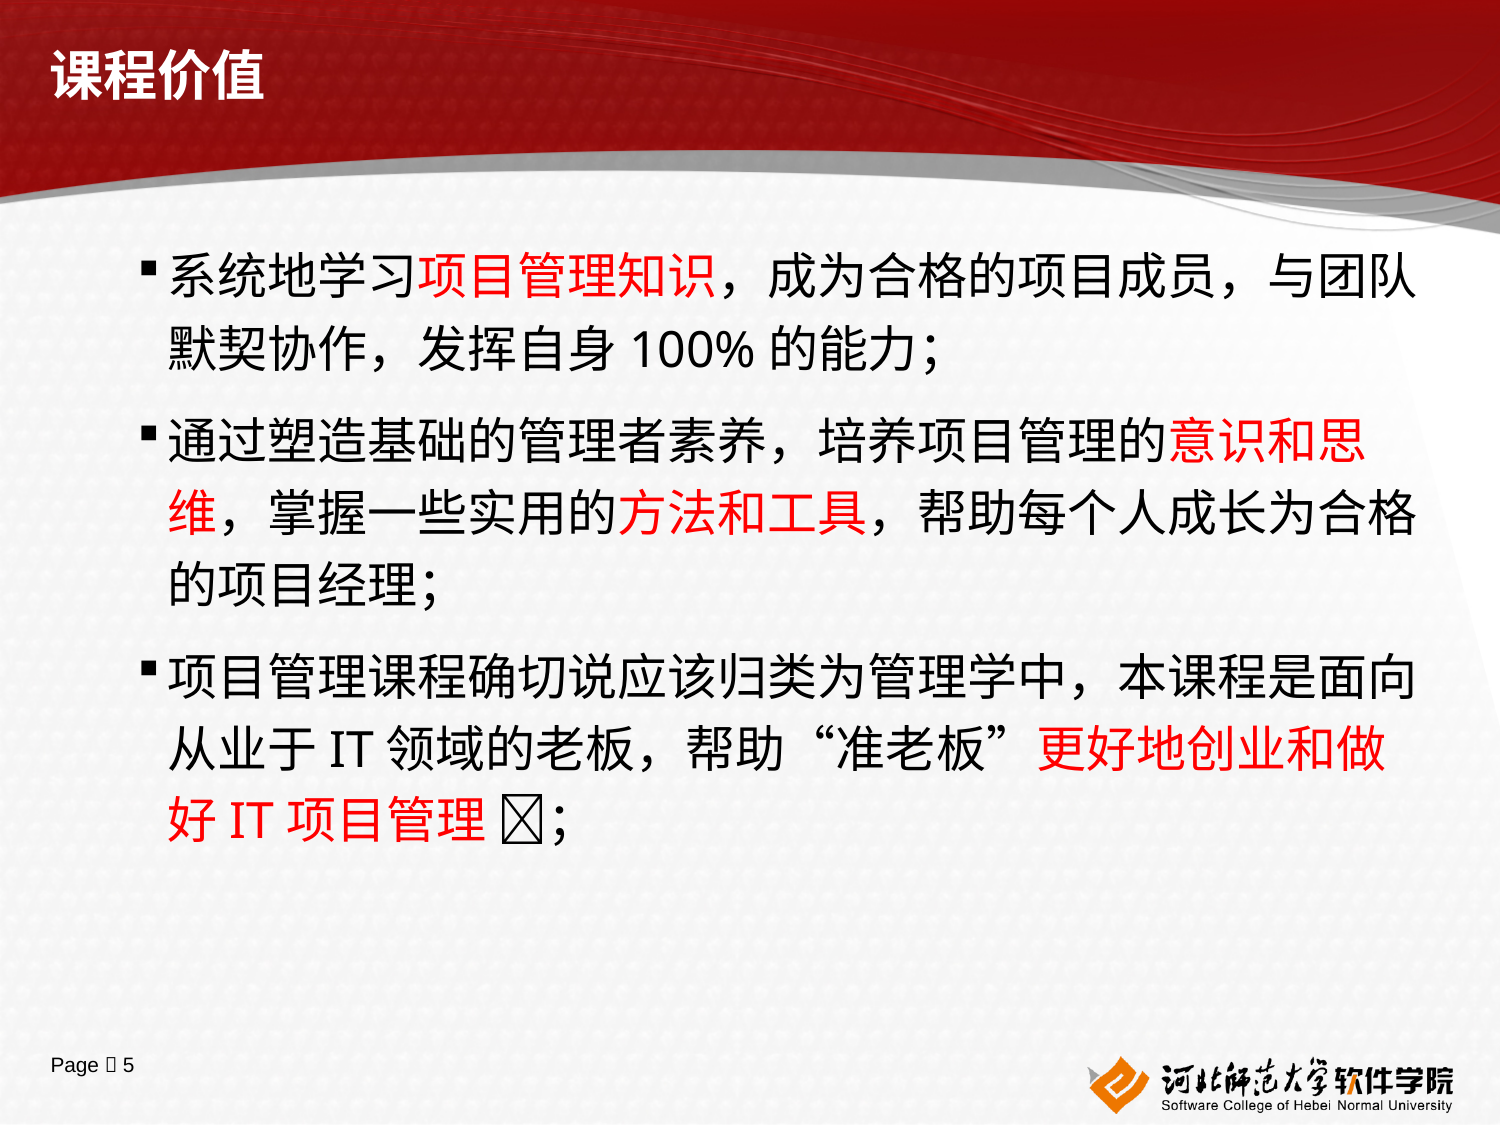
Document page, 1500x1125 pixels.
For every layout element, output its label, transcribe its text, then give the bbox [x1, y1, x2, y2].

list 系统地学习项目管理知识，成为合格的项目成员，与团队默契协作，发挥自身100%的能力； 通过塑造基础的管理者素养，培养项目管理的意识和思维，掌握一些实用的方法和工具，帮助每个人成长为合格的项目经理； 项目管理课程确切说应该归类为管理学中，本课程是面向从业于IT领域的老板，帮助“准老板”更好地创业和做好IT项目管理 ； [137, 232, 1426, 1092]
picture [0, 0, 1500, 1125]
title 课程价值 [48, 41, 1448, 148]
